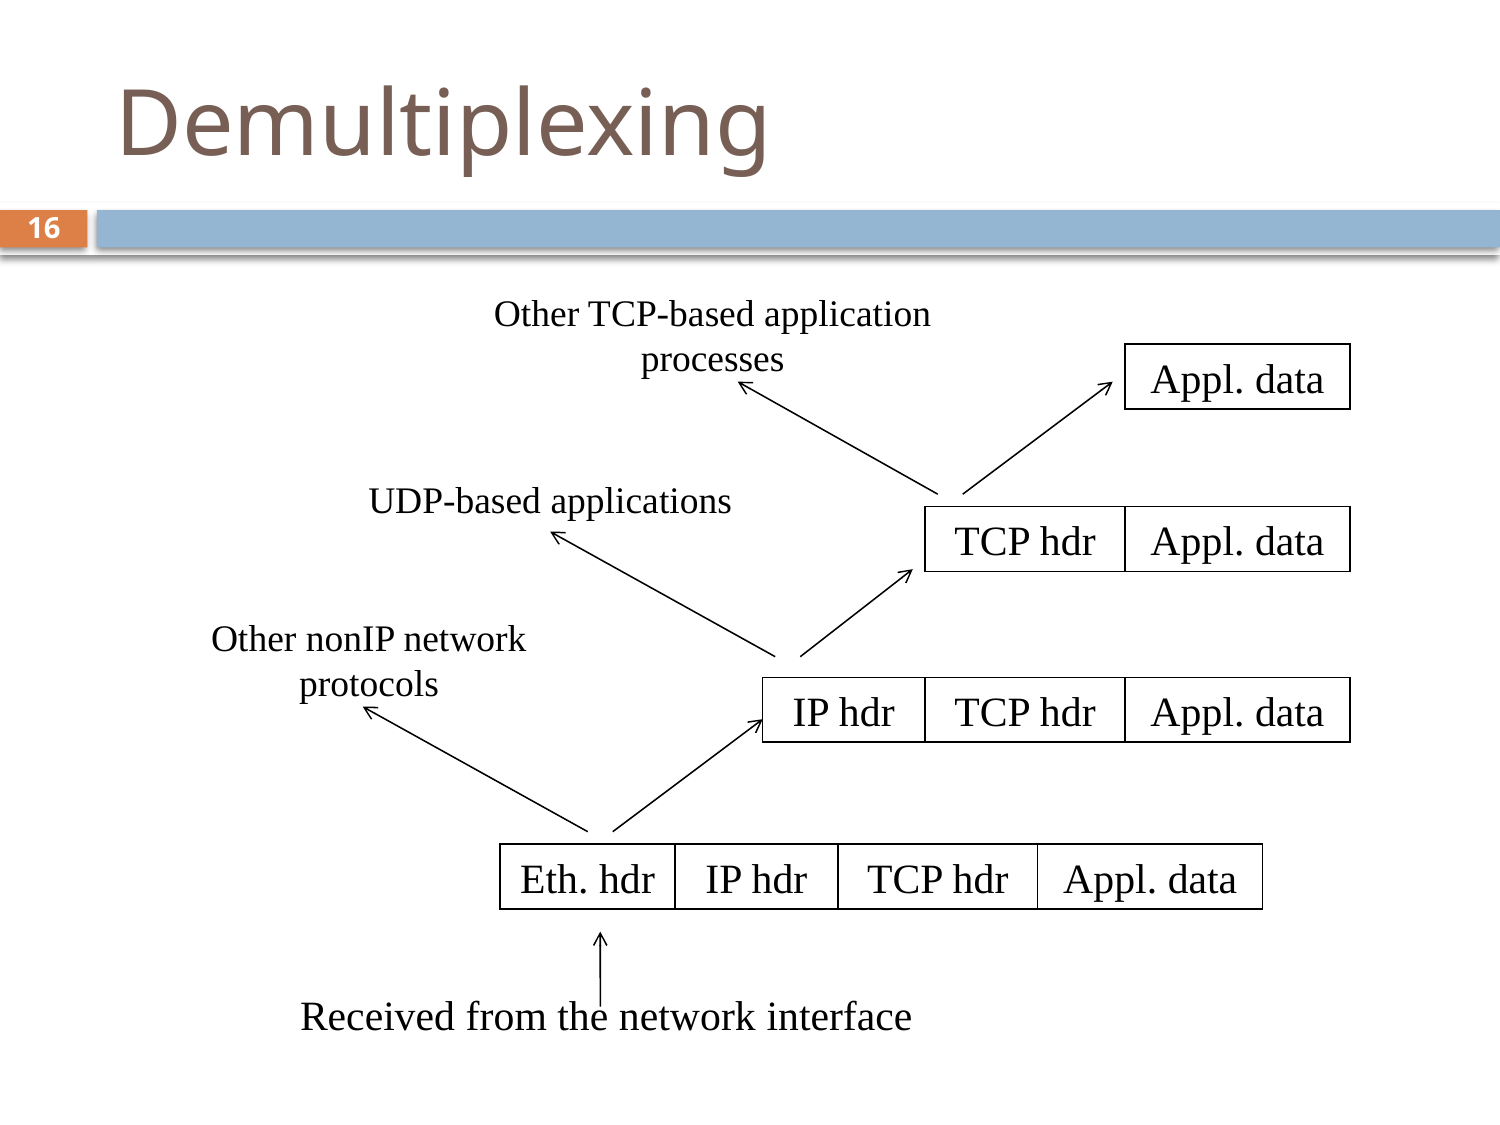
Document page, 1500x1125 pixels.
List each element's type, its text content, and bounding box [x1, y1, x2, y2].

text_box [612, 719, 763, 832]
text_box Eth. hdr [500, 844, 676, 909]
text_box Appl. data [1125, 677, 1350, 743]
text_box [550, 531, 776, 657]
text_box UDP-based applications [312, 469, 788, 529]
text_box [800, 569, 913, 657]
text_box Appl. data [1124, 344, 1350, 409]
text_box TCP hdr [838, 844, 1038, 909]
text_box TCP hdr [924, 506, 1125, 572]
slide_number 16 [0, 208, 88, 249]
text_box Other TCP-based application processes [475, 281, 951, 387]
text_box TCP hdr [925, 677, 1125, 743]
text_box Other nonIP network protocols [175, 606, 563, 712]
title Demultiplexing [100, 37, 1438, 200]
text_box Appl. data [1038, 844, 1263, 909]
text_box [962, 381, 1113, 495]
text_box Received from the network interface [237, 981, 976, 1047]
text_box IP hdr [676, 844, 838, 909]
text_box Appl. data [1125, 506, 1350, 572]
text_box IP hdr [762, 677, 925, 743]
